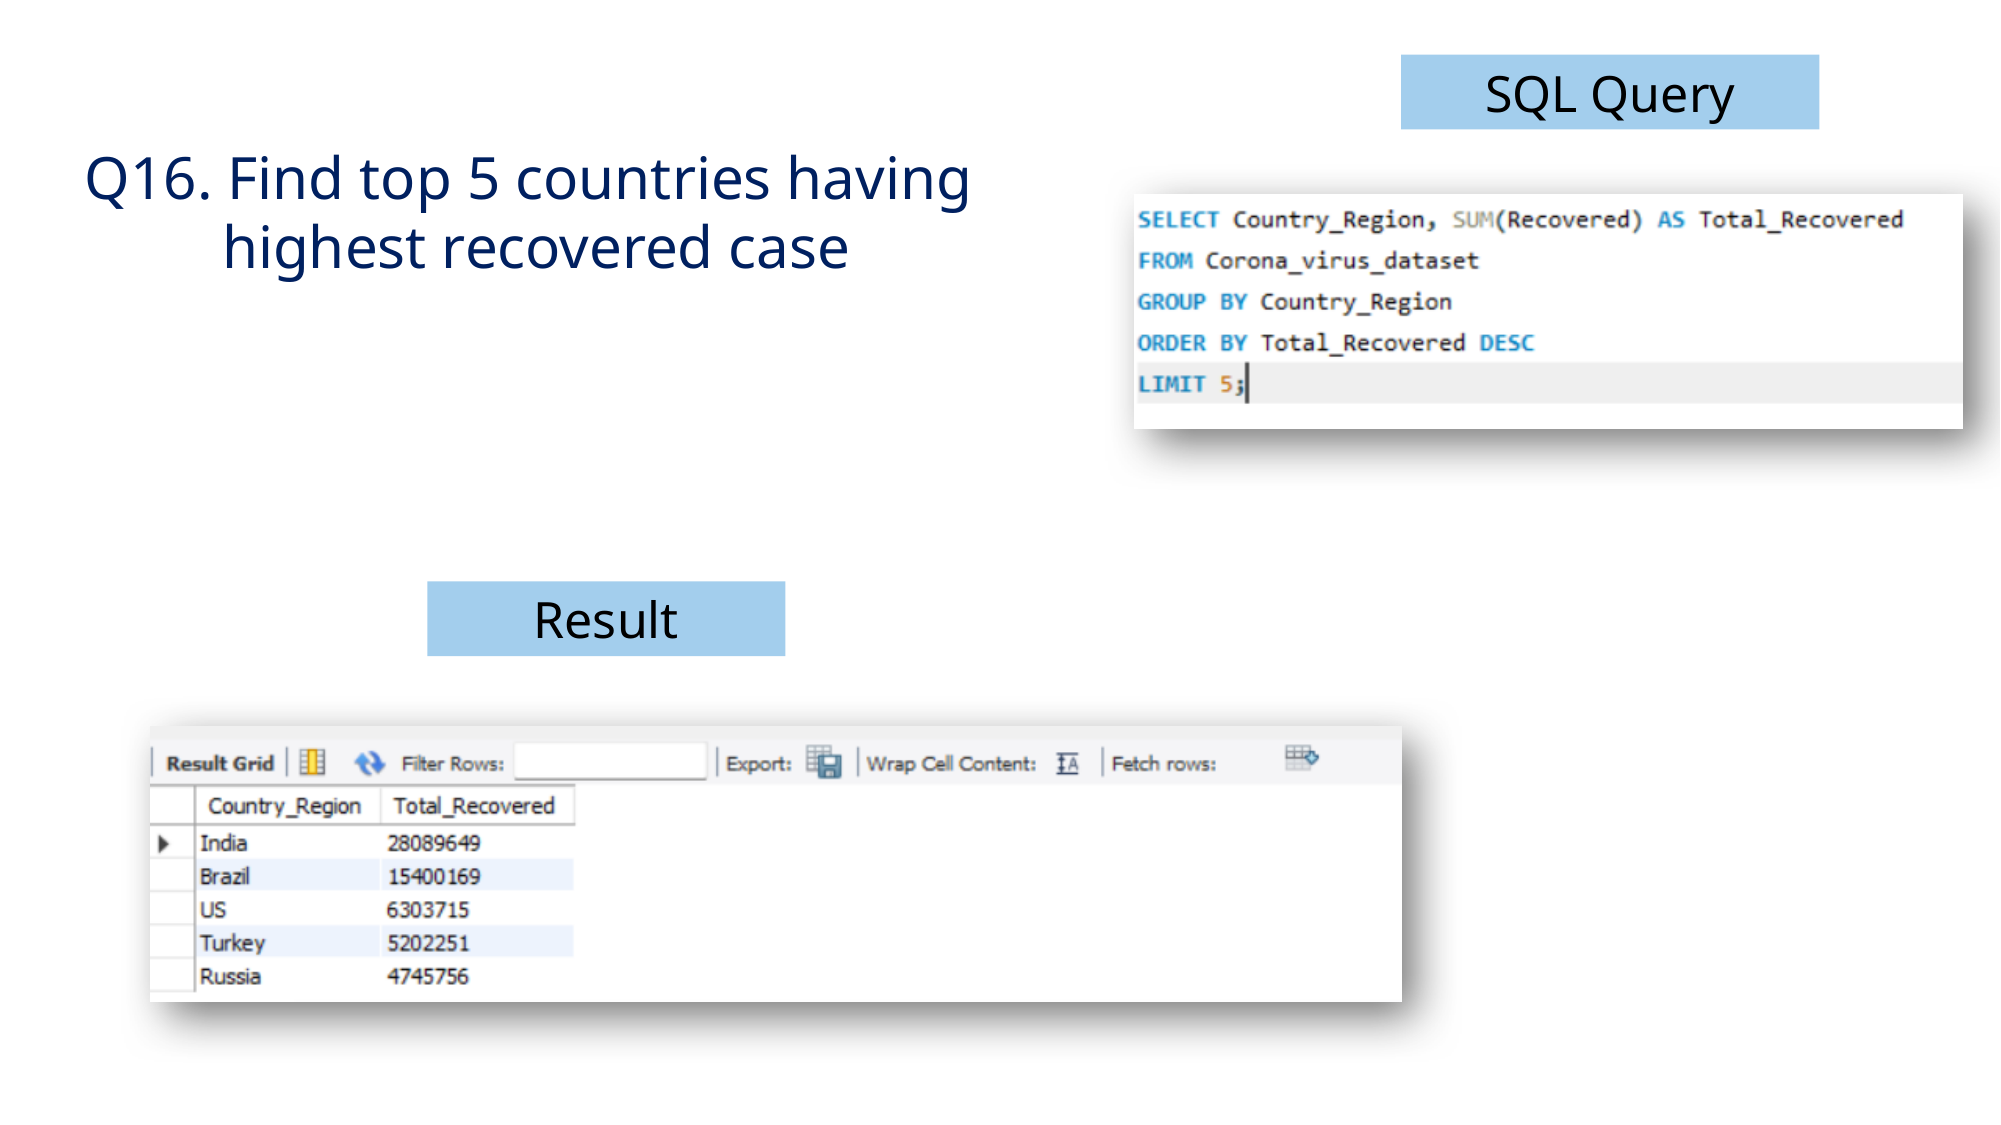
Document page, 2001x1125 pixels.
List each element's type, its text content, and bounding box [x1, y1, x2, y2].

picture [150, 726, 1402, 1002]
text_box Result [427, 581, 786, 657]
text_box Q16. Find top 5 countries having highest recovered case [85, 140, 988, 281]
text_box SQL Query [1401, 54, 1820, 130]
picture [1134, 194, 1964, 429]
